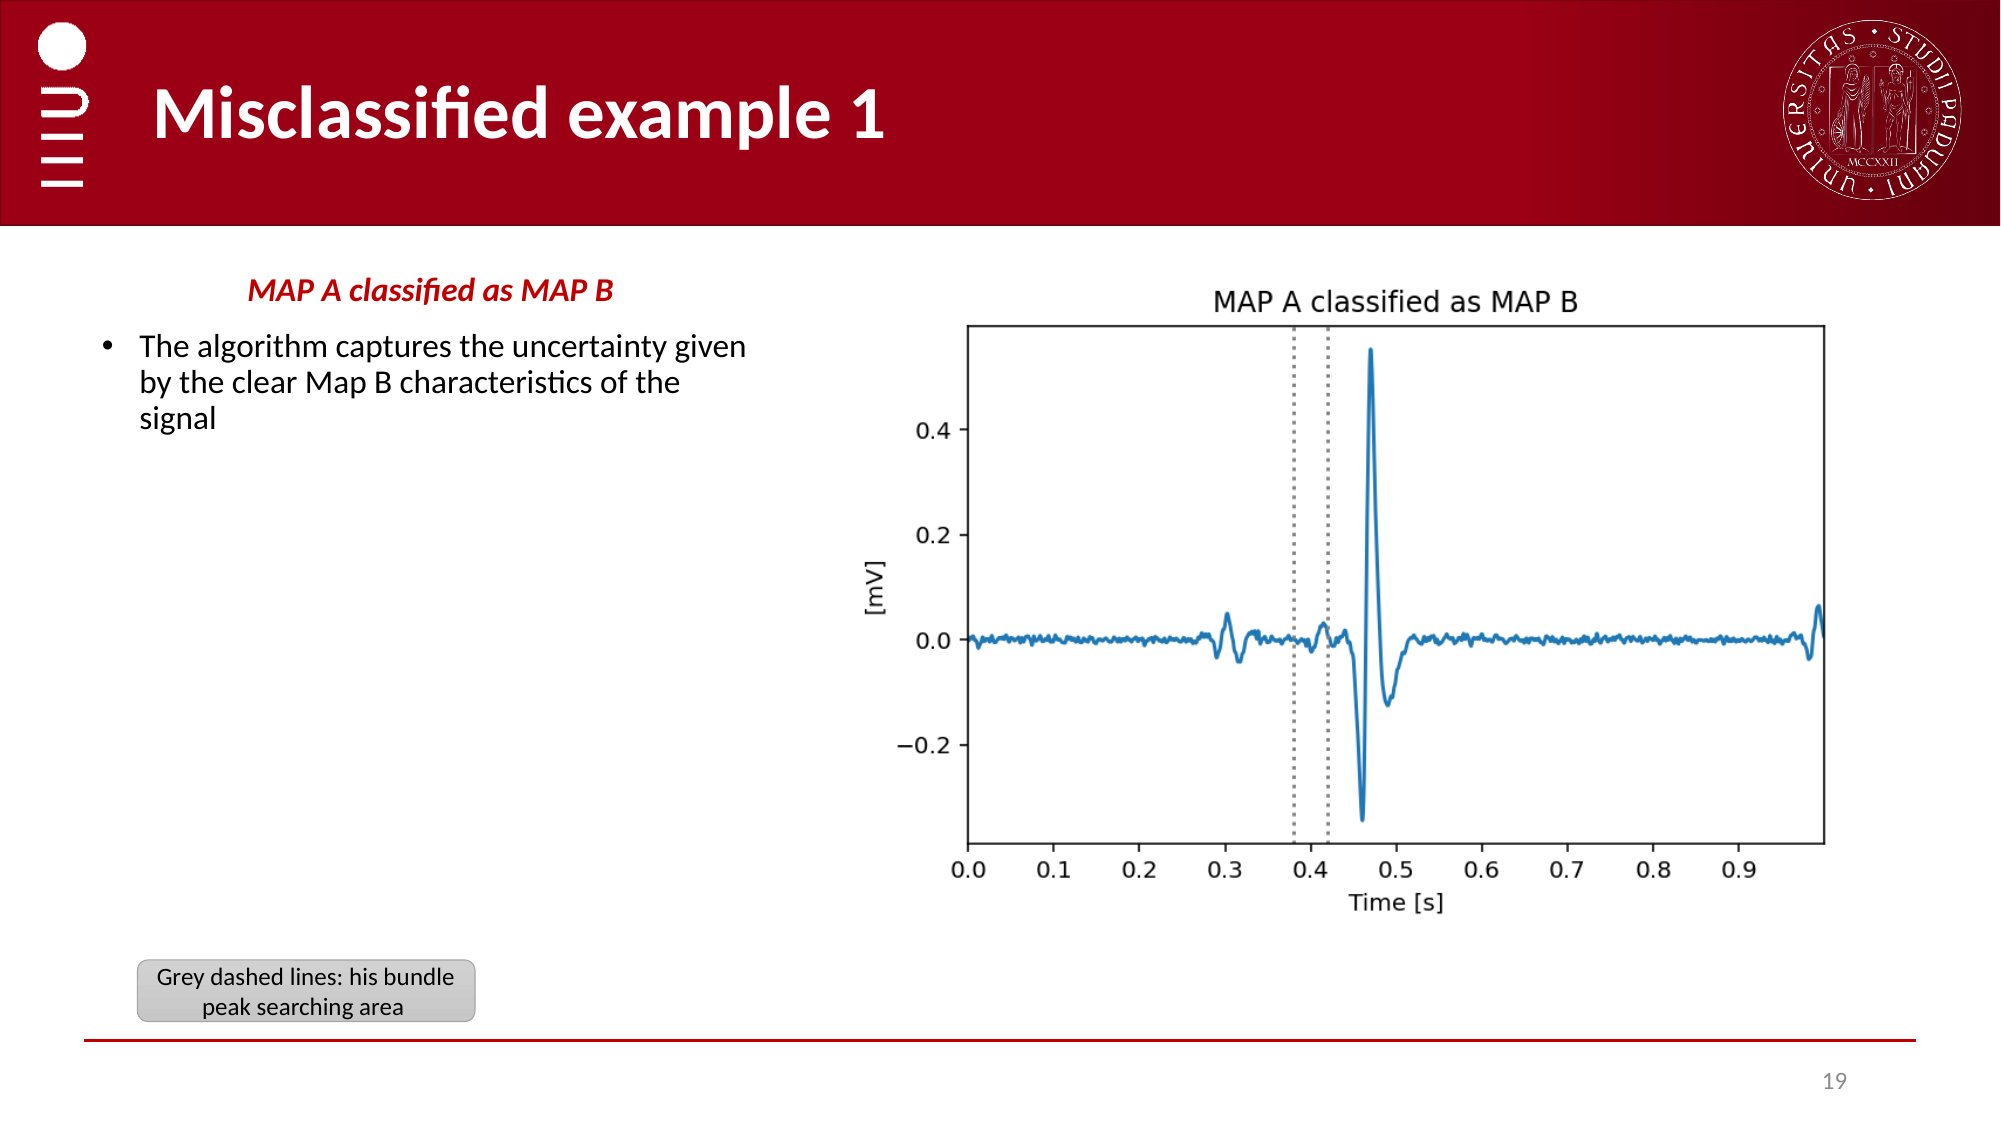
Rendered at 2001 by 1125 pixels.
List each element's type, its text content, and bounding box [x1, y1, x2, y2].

slide_number 19 [1412, 1049, 1863, 1110]
text_box MAP A classified as MAP B The algorithm captures the uncertainty given by the clear Map B characteristics of the signal [86, 264, 775, 709]
picture [1783, 20, 1963, 200]
picture [838, 264, 1850, 940]
text_box Grey dashed lines: his bundle peak searching area [136, 959, 476, 1023]
title Misclassified example 1 [137, 34, 1763, 194]
